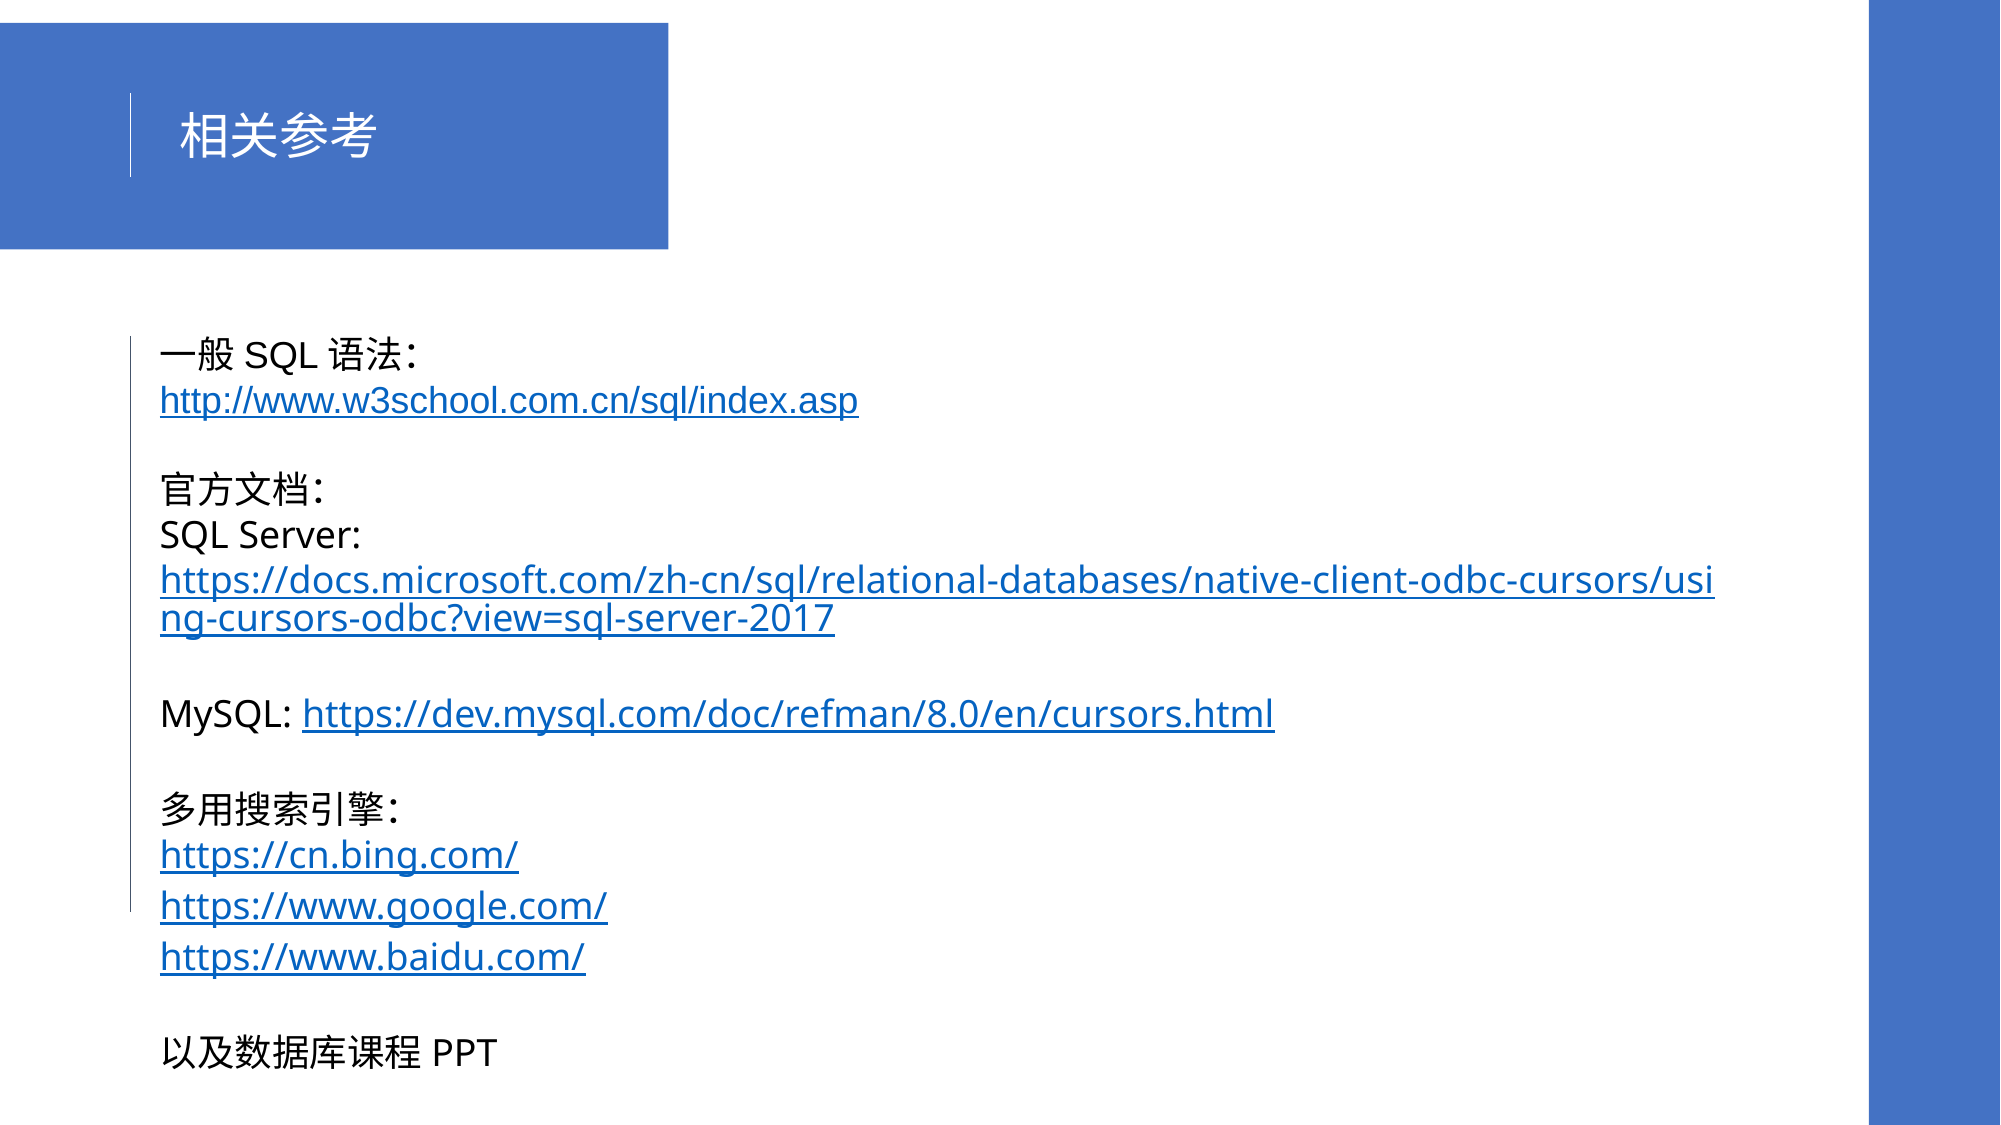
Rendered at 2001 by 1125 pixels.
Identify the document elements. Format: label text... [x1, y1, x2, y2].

text_box [1868, 0, 2000, 1125]
text_box [0, 22, 669, 250]
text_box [130, 93, 392, 178]
text_box 一般SQL语法： http://www.w3school.com.cn/sql/index.asp 官方文档： SQL Server: https://docs.microsoft.com/zh-cn/sql/relational-databases/native-client-odbc-cursors/using-cursors-odbc?view=sql-server-2017 MySQL: https://dev.mysql.com/doc/refman/8.0/en/cursors.html 多用搜索引擎： https://cn.bing.com/ https://www.google.com/ https://www.baidu.com/ 以及数据库课程PPT [144, 323, 1738, 1089]
